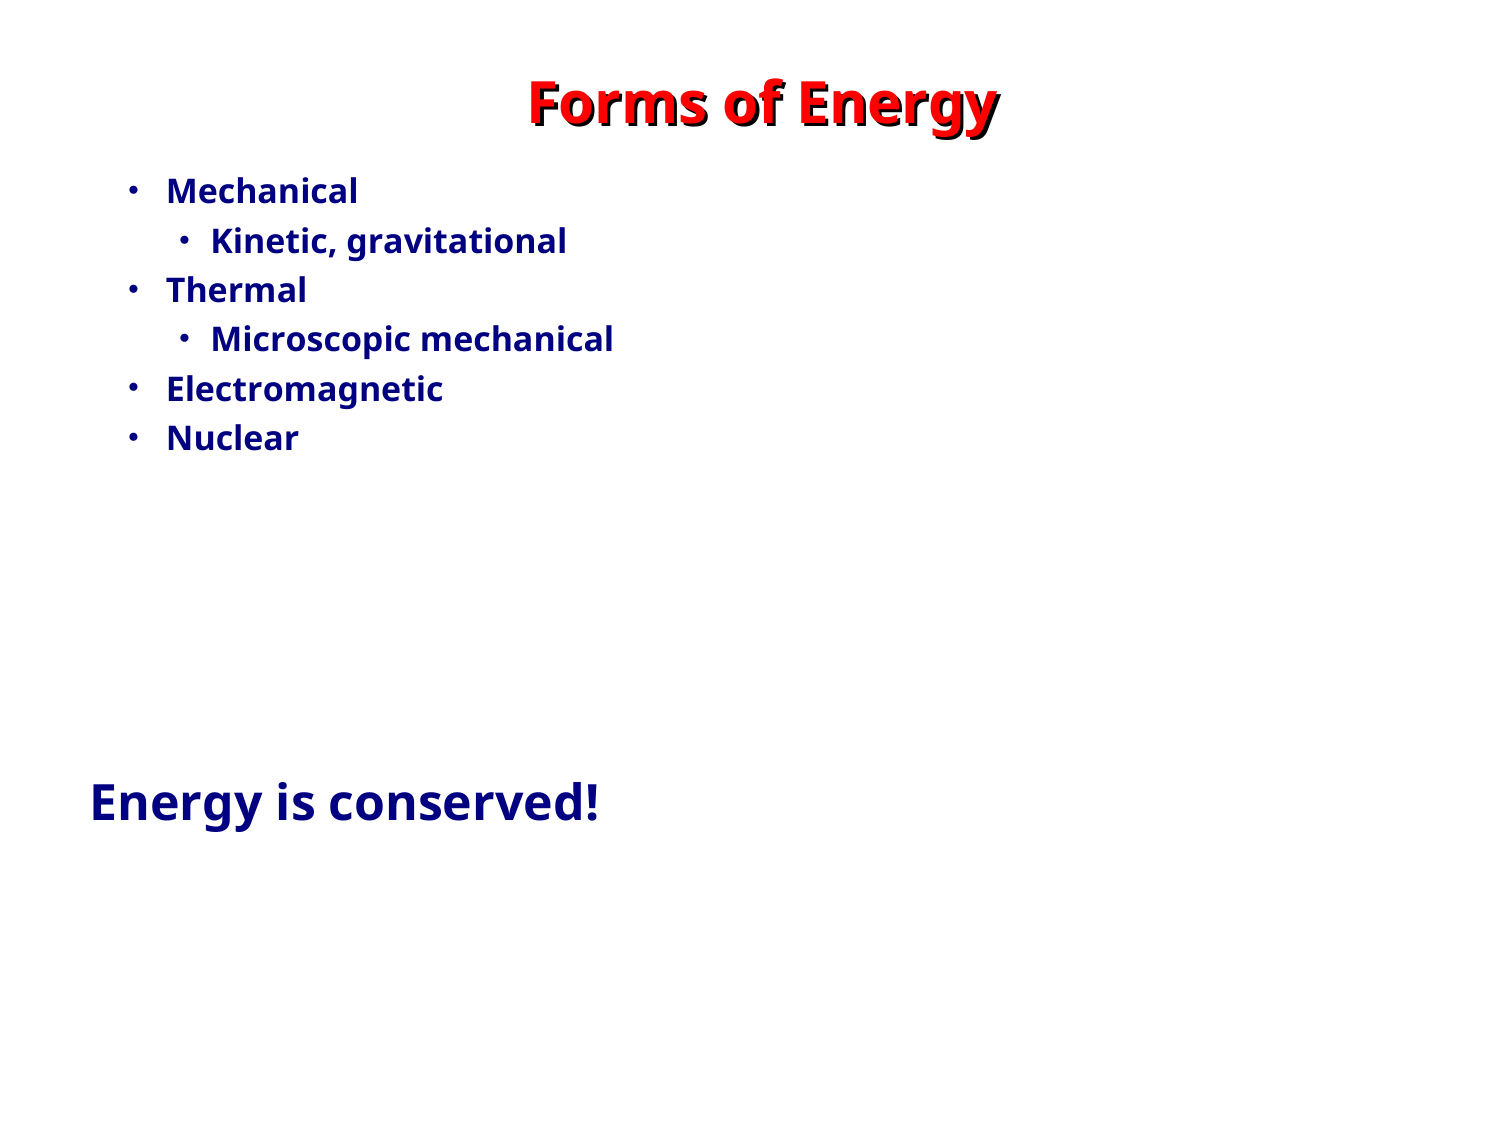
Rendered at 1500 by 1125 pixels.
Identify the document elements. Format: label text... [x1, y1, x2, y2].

list Mechanical Kinetic, gravitational Thermal Microscopic mechanical Electromagnetic Nuclear [112, 162, 1388, 468]
text_box Energy is conserved! [74, 762, 1350, 925]
title Forms of Energy [125, 49, 1400, 150]
